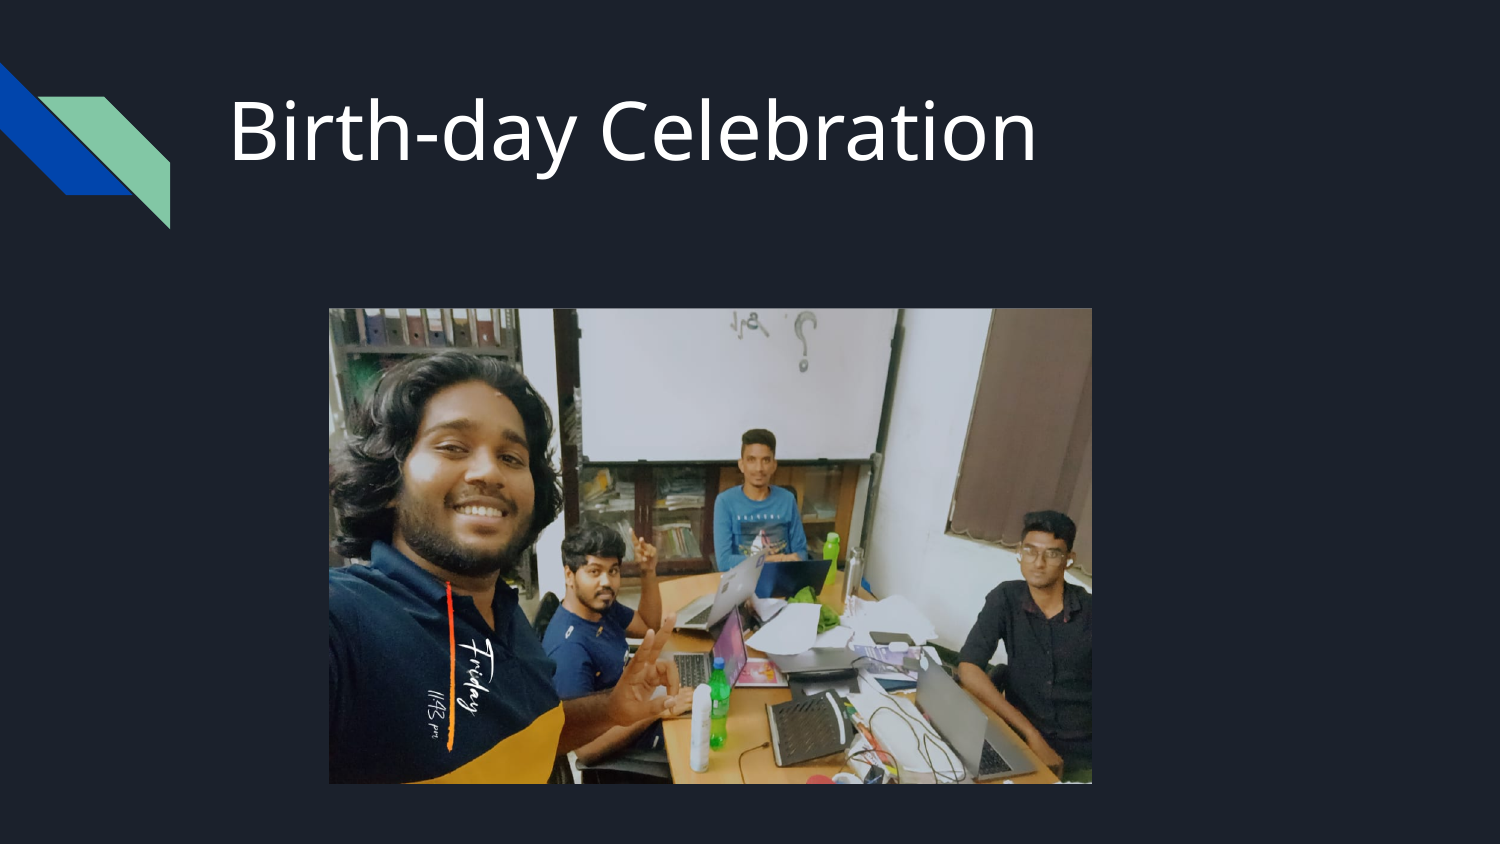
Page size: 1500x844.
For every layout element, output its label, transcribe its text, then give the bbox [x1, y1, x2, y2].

title Birth-day Celebration [212, 64, 1368, 215]
picture [329, 164, 1092, 844]
